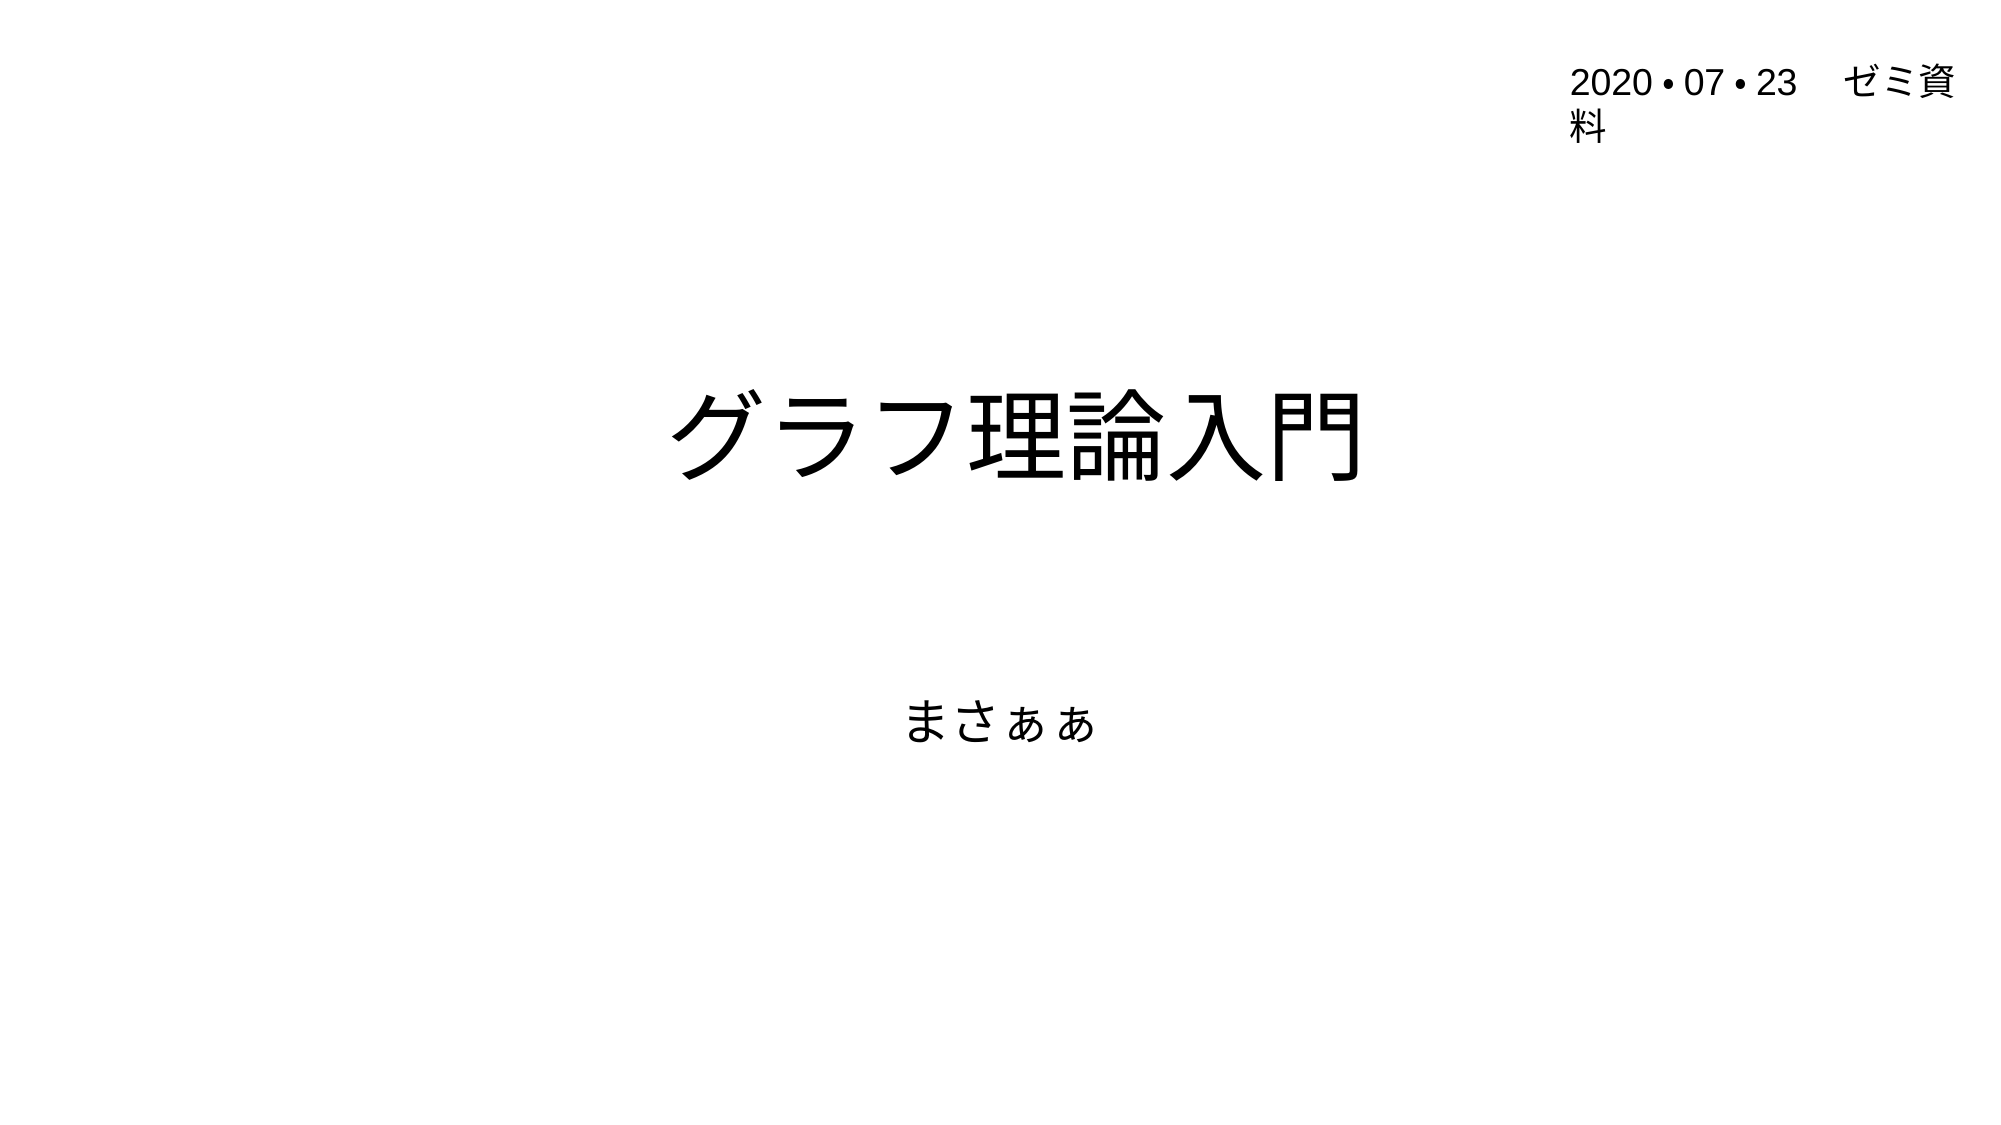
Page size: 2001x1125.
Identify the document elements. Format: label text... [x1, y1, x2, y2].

subtitle まさぁぁ [623, 689, 1377, 826]
text_box 2020・07・23 ゼミ資料 [1555, 50, 1978, 156]
title グラフ理論入門 [266, 202, 1767, 503]
